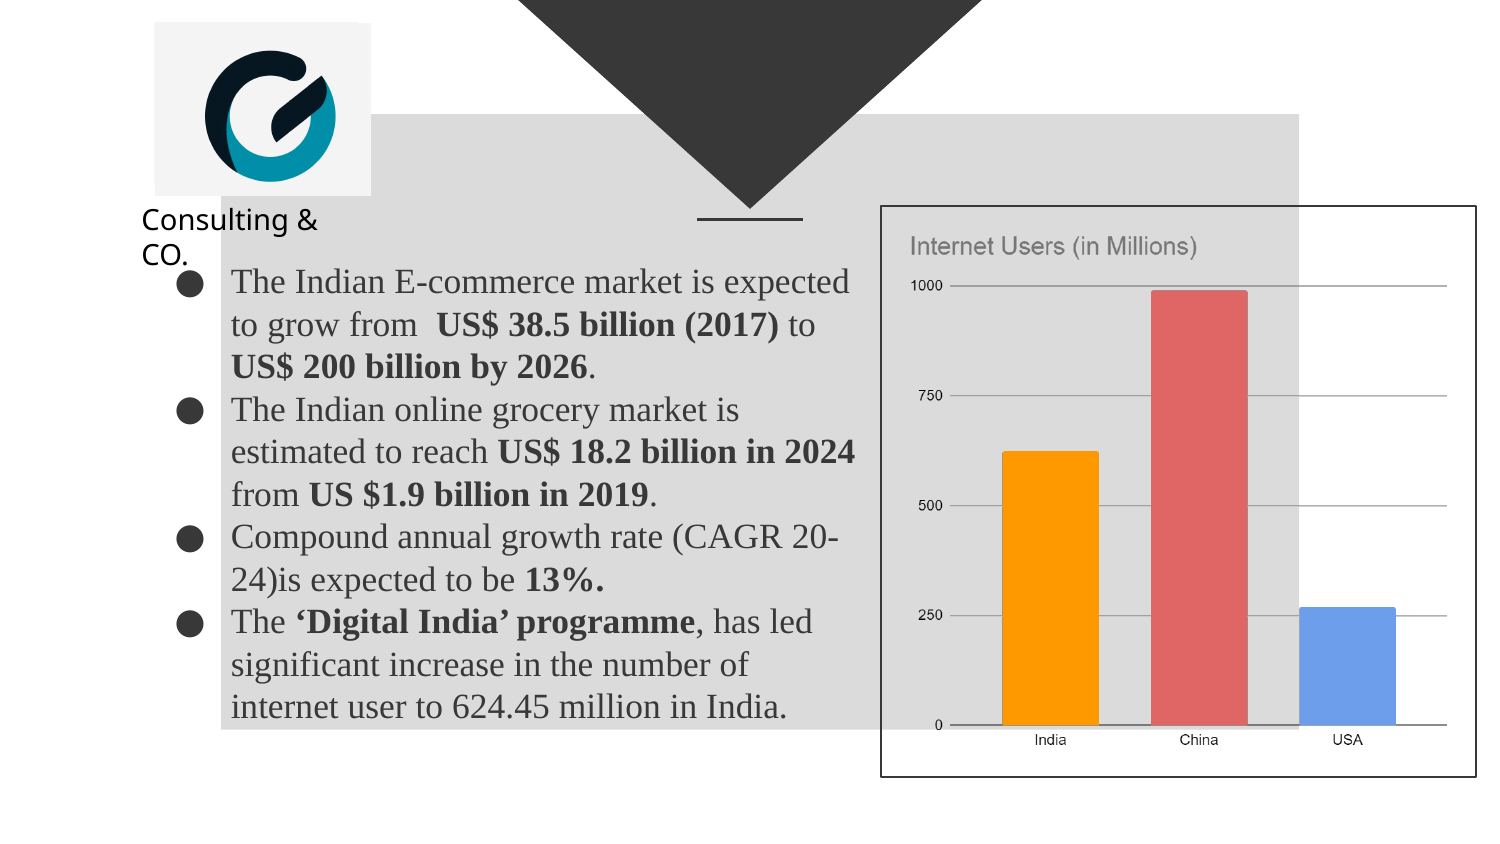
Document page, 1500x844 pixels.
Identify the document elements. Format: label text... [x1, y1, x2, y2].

picture [881, 206, 1476, 777]
text_box Consulting & CO. [126, 186, 379, 287]
picture [154, 22, 371, 196]
list The Indian E-commerce market is expected to grow from US$ 38.5 billion (2017) to US$ 200 billion by 2026. The Indian online grocery market is estimated to reach US$ 18.2 billion in 2024 from US $1.9 billion in 2019. Compound annual growth rate (CAGR 20-24)is expected to be 13%. The ‘Digital India’ programme, has led significant increase in the number of internet user to 624.45 million in India. [140, 243, 873, 768]
